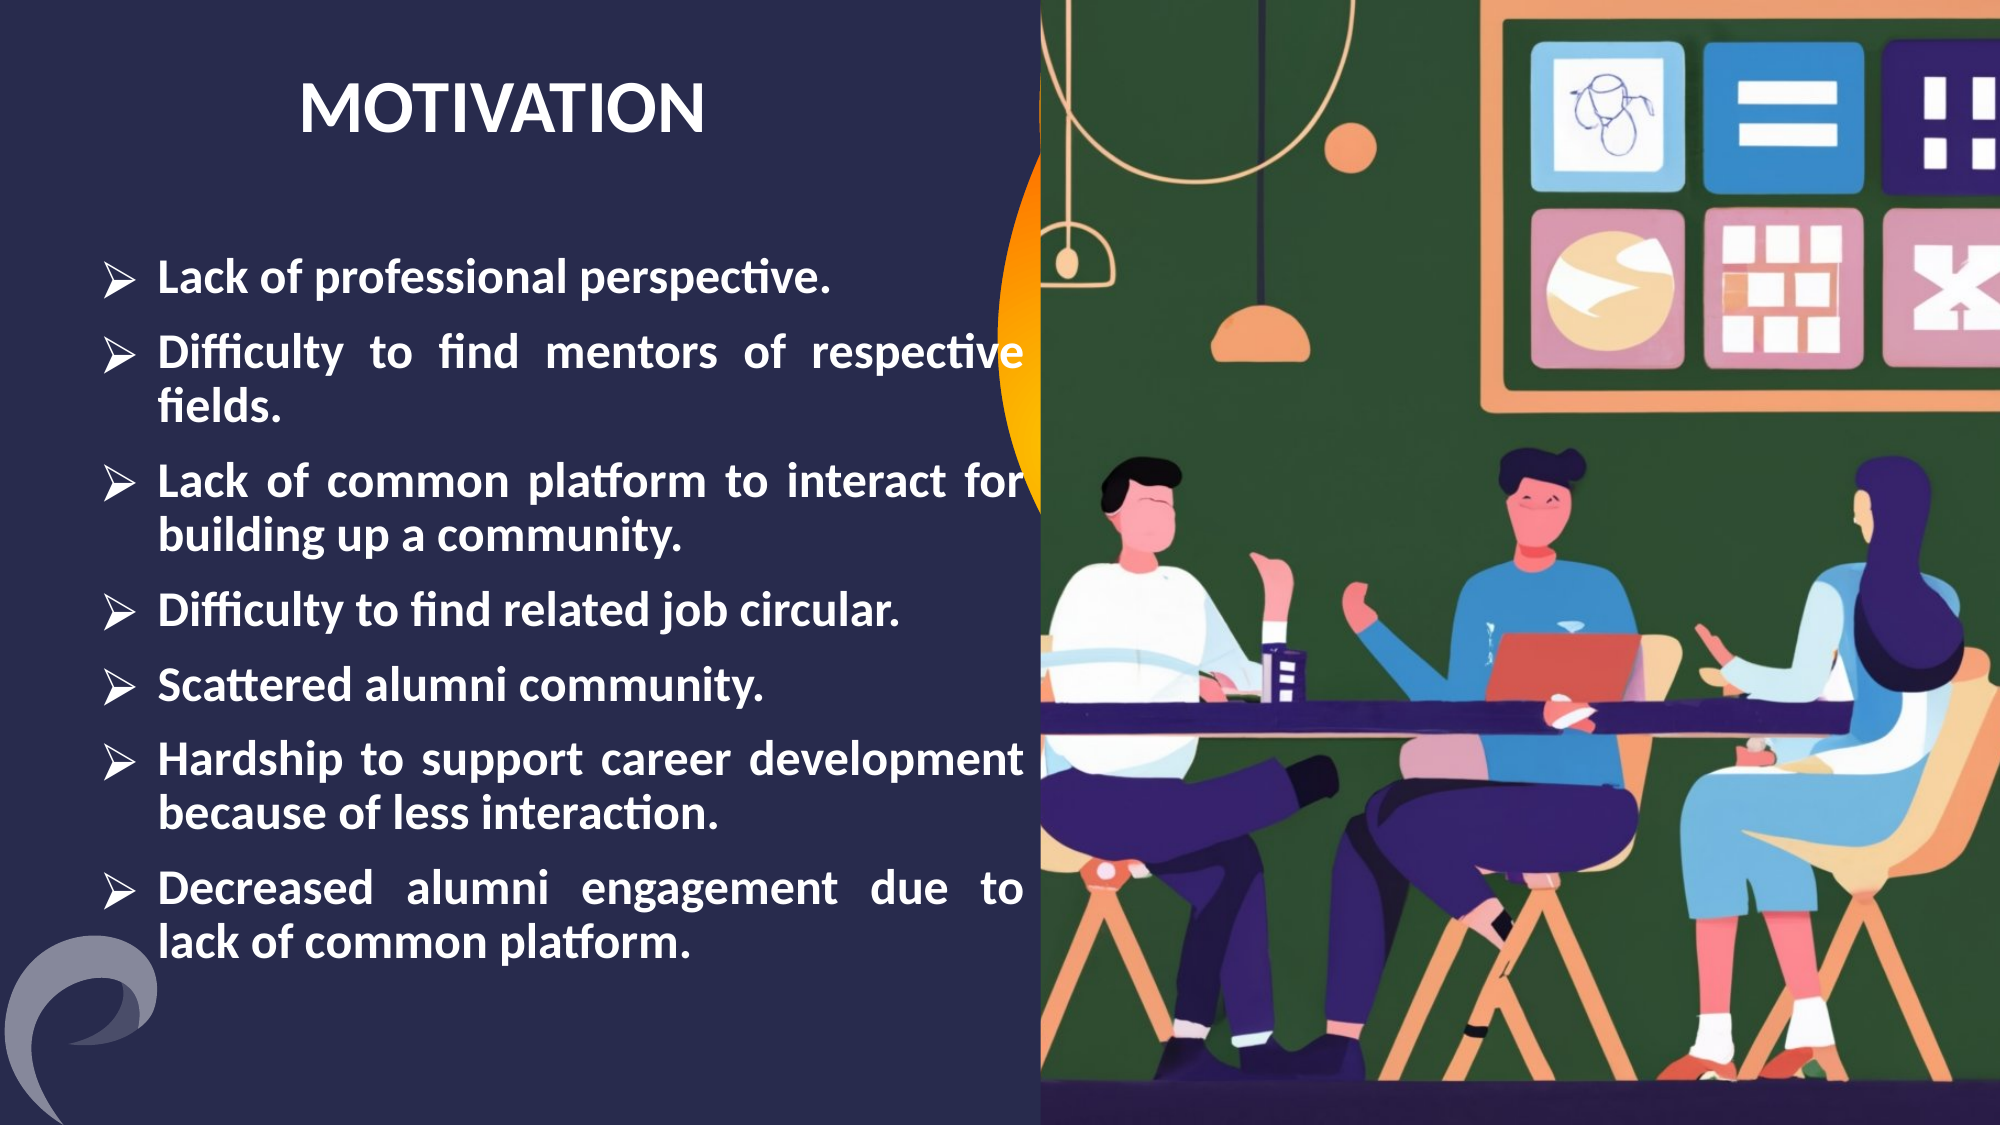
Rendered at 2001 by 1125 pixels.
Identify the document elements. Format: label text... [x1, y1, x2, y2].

subtitle Lack of professional perspective. Difficulty to find mentors of respective fields. Lack of common platform to interact for building up a community. Difficulty to find related job circular. Scattered alumni community. Hardship to support career development because of less interaction. Decreased alumni engagement due to lack of common platform. [86, 243, 1035, 1047]
title MOTIVATION [46, 56, 960, 157]
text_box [0, 904, 177, 1125]
picture [1040, 0, 2000, 1125]
